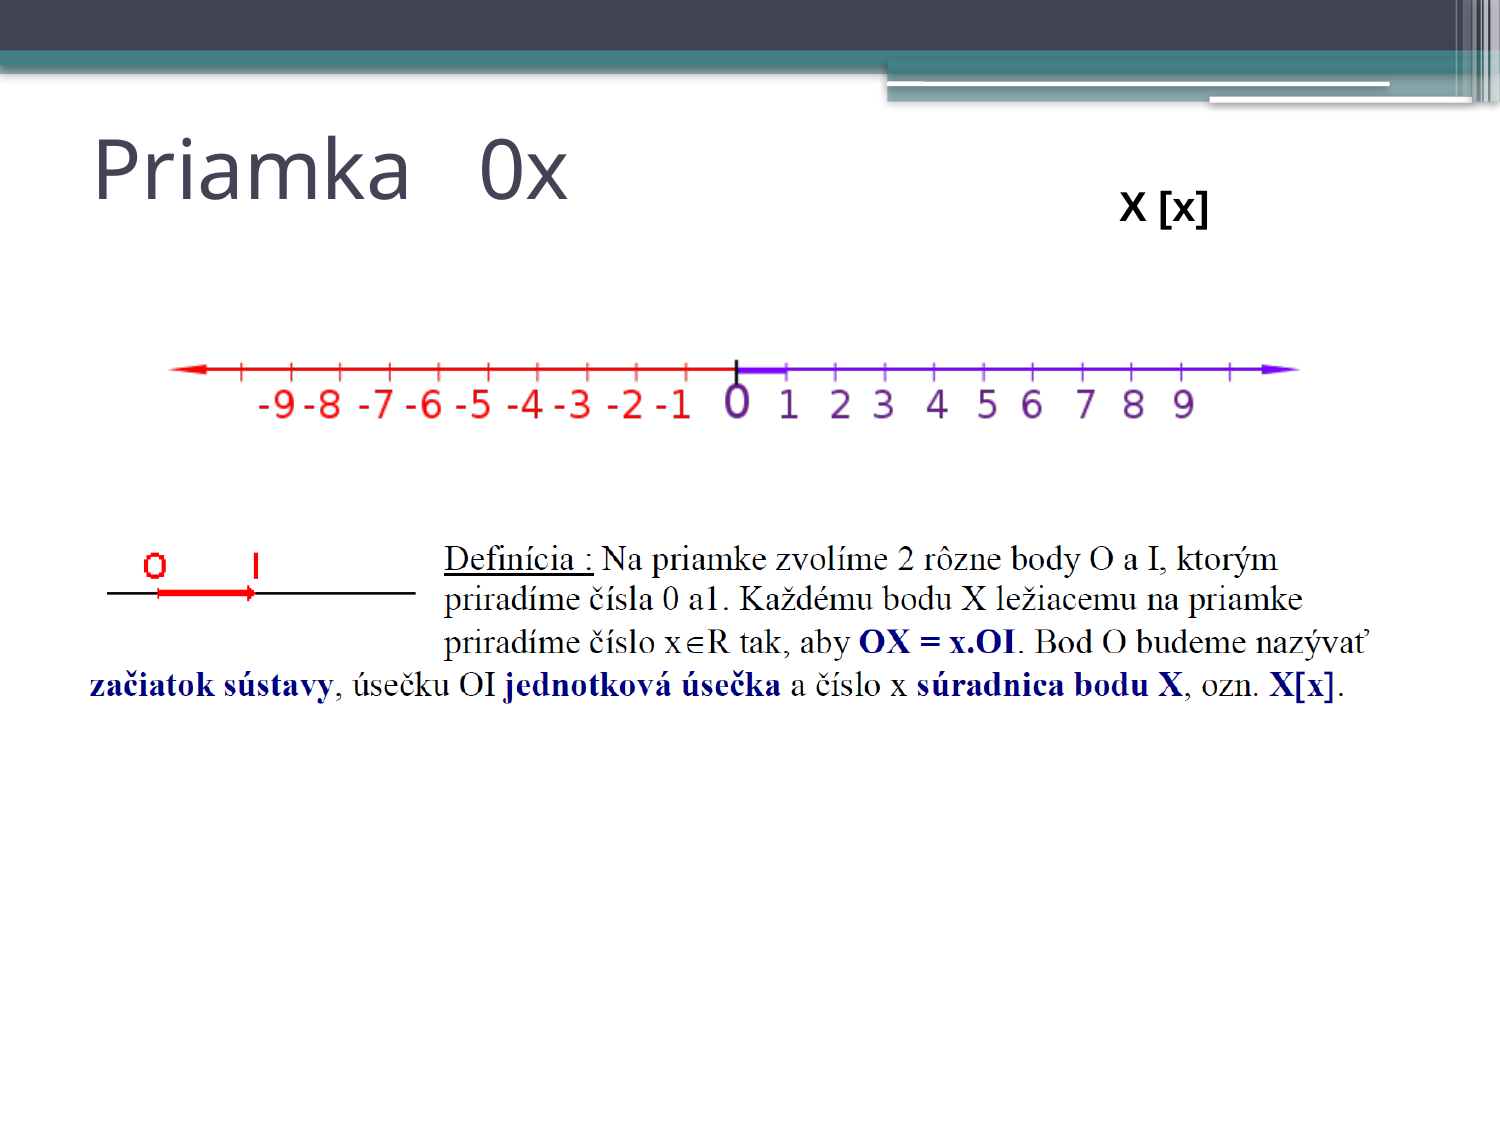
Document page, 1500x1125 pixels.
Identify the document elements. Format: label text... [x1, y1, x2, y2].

text_box X [x] [1104, 172, 1353, 238]
picture [147, 349, 1320, 429]
picture [76, 503, 1407, 729]
title Priamka 0x [76, 78, 1427, 254]
